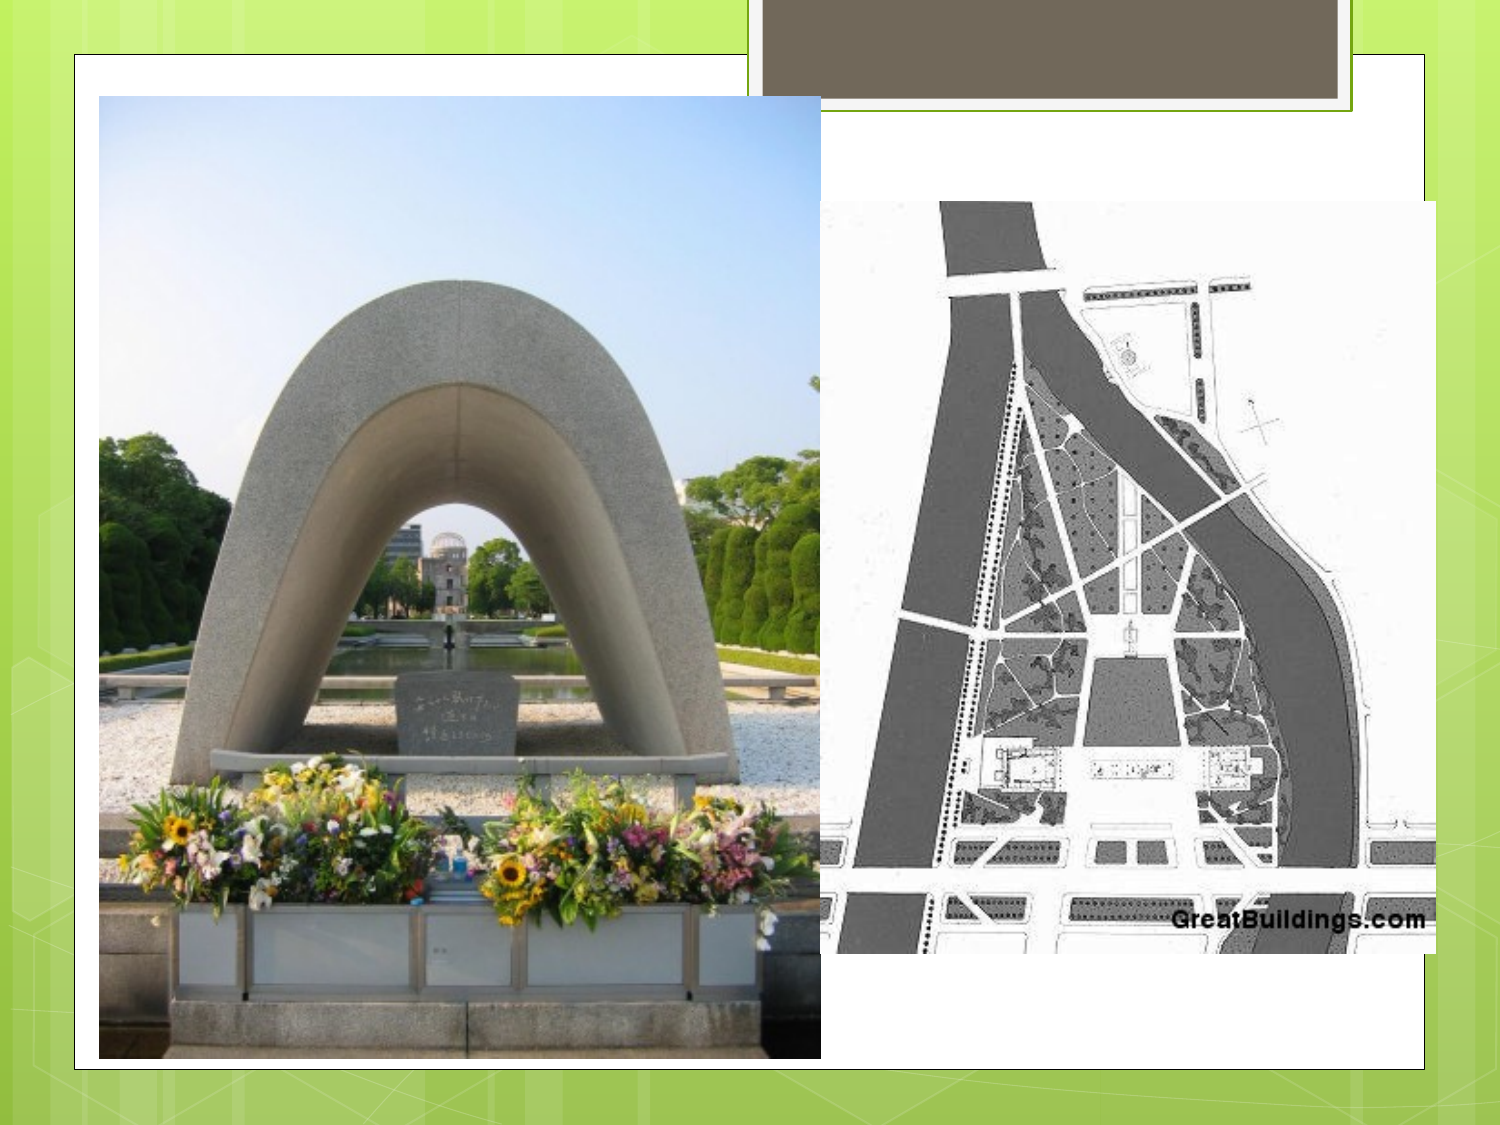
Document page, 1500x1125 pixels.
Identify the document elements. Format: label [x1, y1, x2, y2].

picture [99, 96, 1436, 1059]
